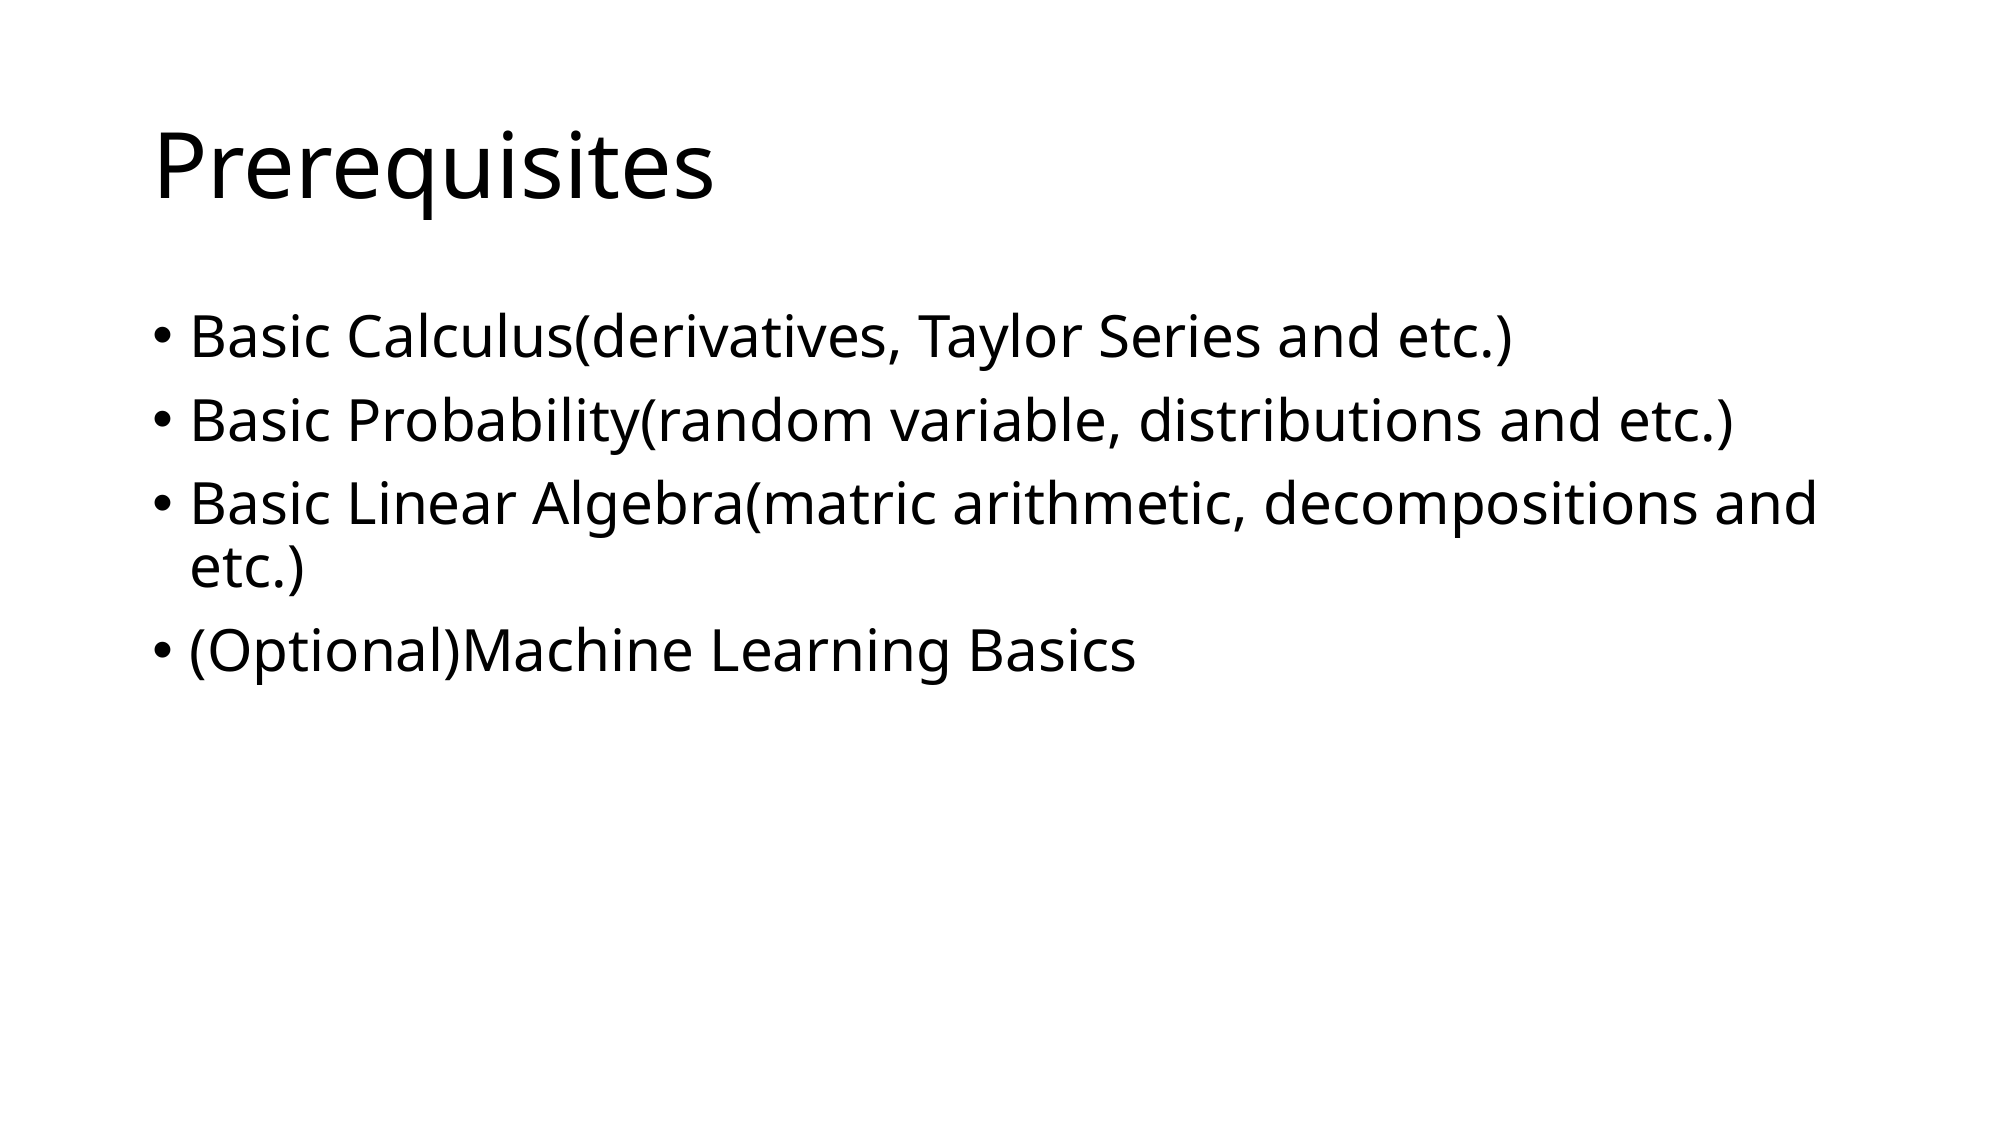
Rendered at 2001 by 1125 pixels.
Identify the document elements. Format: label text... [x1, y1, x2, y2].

list Basic Calculus(derivatives, Taylor Series and etc.) Basic Probability(random variable, distributions and etc.) Basic Linear Algebra(matric arithmetic, decompositions and etc.) (Optional)Machine Learning Basics [137, 299, 1863, 1014]
title Prerequisites [137, 59, 1863, 278]
